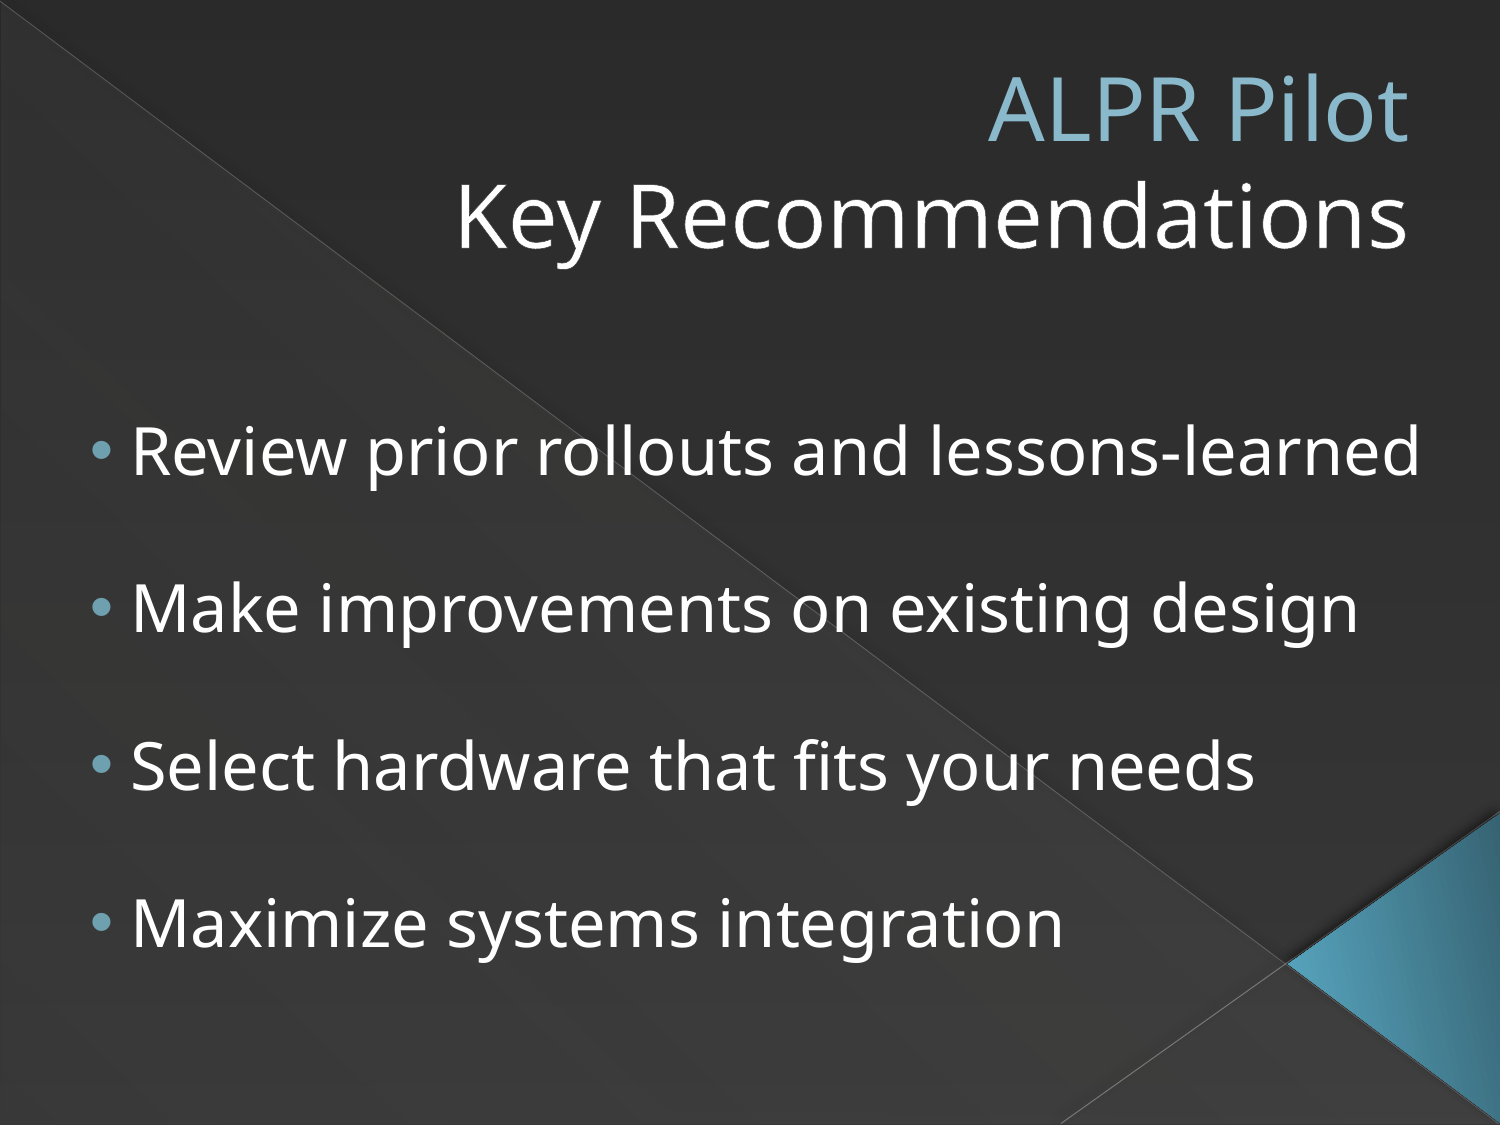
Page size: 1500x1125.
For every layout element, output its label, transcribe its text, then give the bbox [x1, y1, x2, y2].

text_box [74, 308, 1425, 1059]
text_box Review prior rollouts and lessons-learned Make improvements on existing design Select hardware that fits your needs Maximize systems integration [75, 361, 1450, 969]
text_box ALPR Pilot Key Recommendations [74, 43, 1425, 274]
